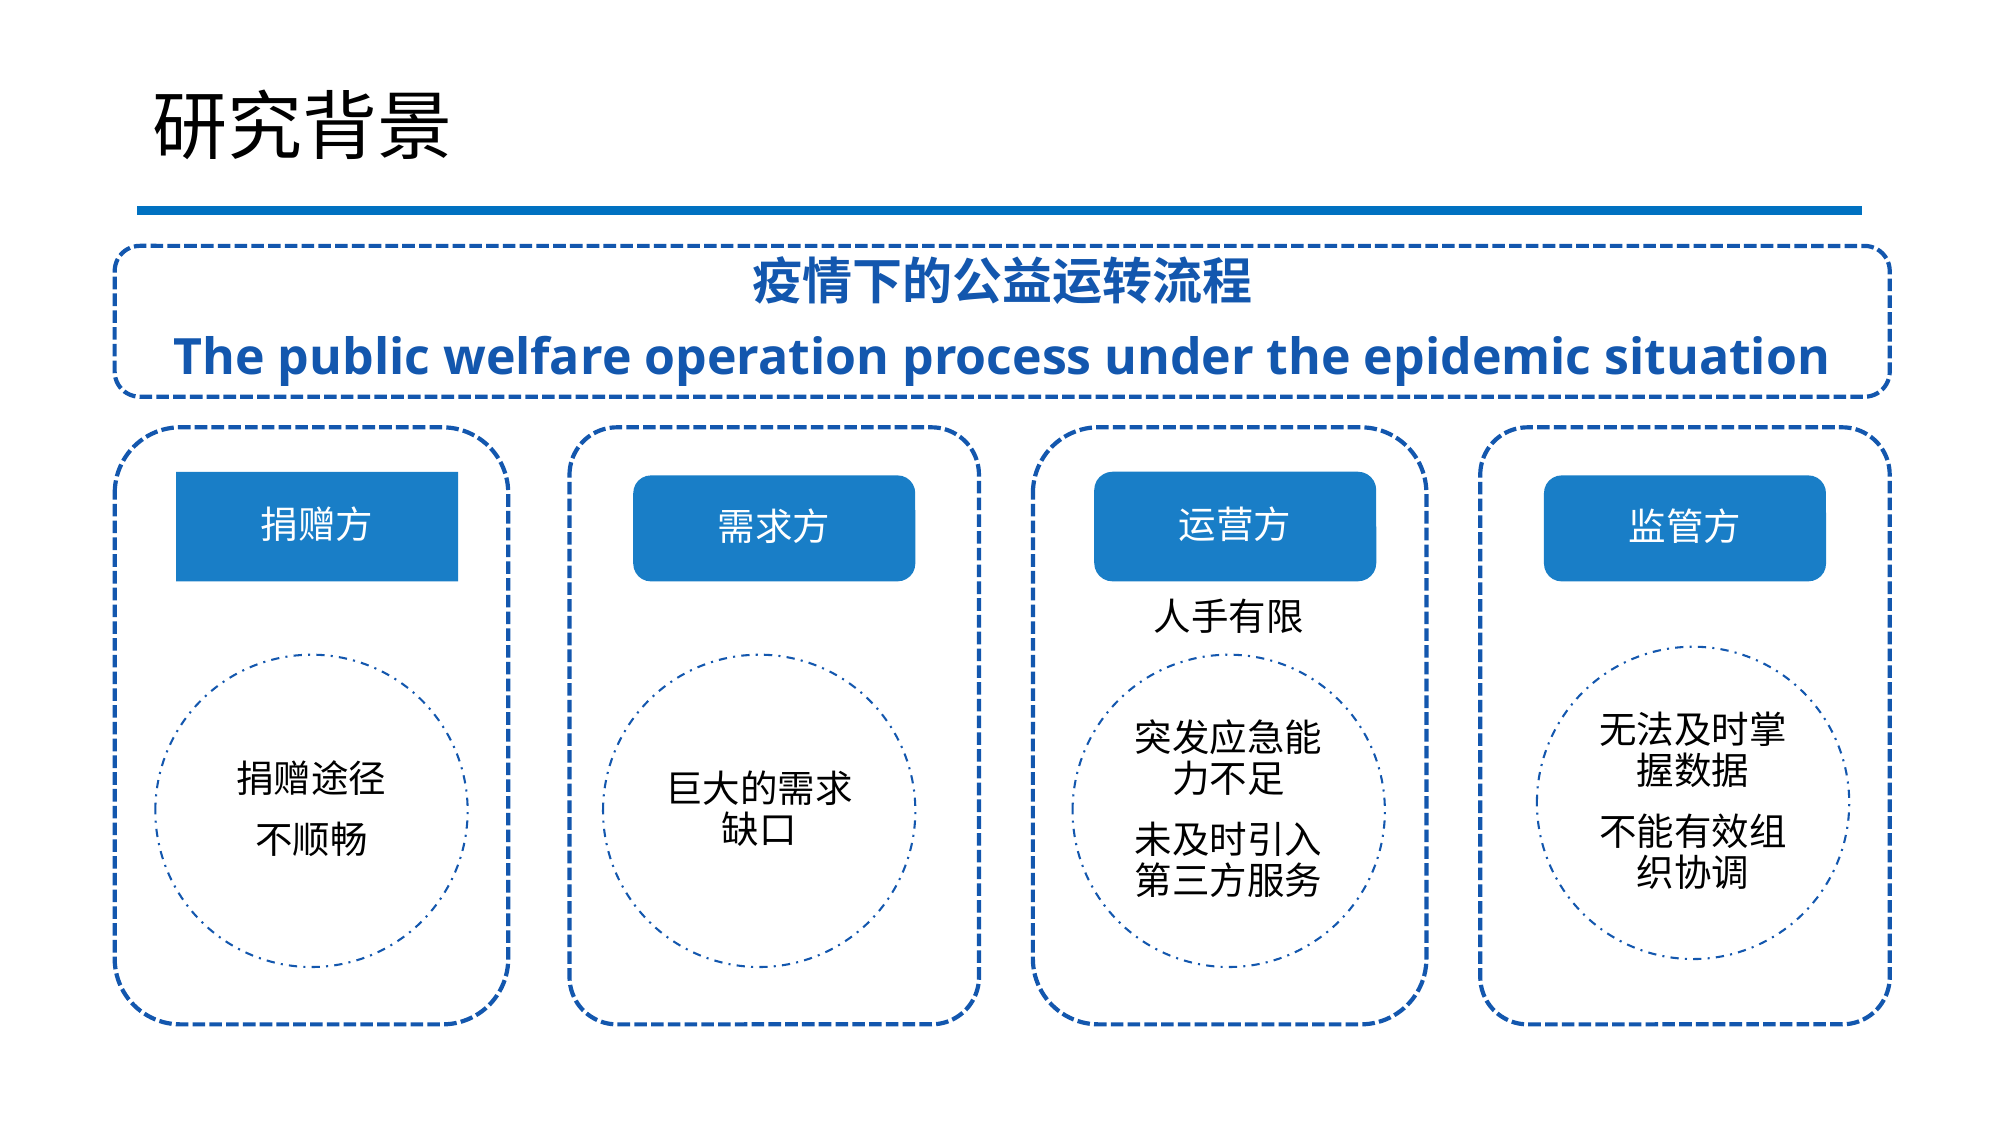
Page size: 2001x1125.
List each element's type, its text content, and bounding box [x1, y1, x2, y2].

text_box 运营方 [1093, 470, 1378, 583]
text_box 巨大的需求缺口 [601, 653, 917, 969]
text_box [1479, 426, 1891, 1026]
text_box 突发应急能力不足 未及时引入第三方服务 [1071, 653, 1386, 969]
text_box 人手有限 [1031, 426, 1428, 1026]
text_box 人手有限 [1138, 590, 1319, 647]
list 捐赠方 [175, 471, 459, 582]
text_box 捐赠途径 不顺畅 [154, 653, 469, 969]
text_box 无法及时掌握数据 不能有效组织协调 [1535, 645, 1851, 961]
text_box [113, 426, 510, 1026]
text_box [568, 426, 981, 1026]
title 研究背景 [137, 59, 1863, 198]
text_box 疫情下的公益运转流程 The public welfare operation process under the epidemic situation [113, 244, 1891, 398]
text_box 需求方 [632, 474, 917, 583]
text_box 监管方 [1542, 474, 1828, 583]
